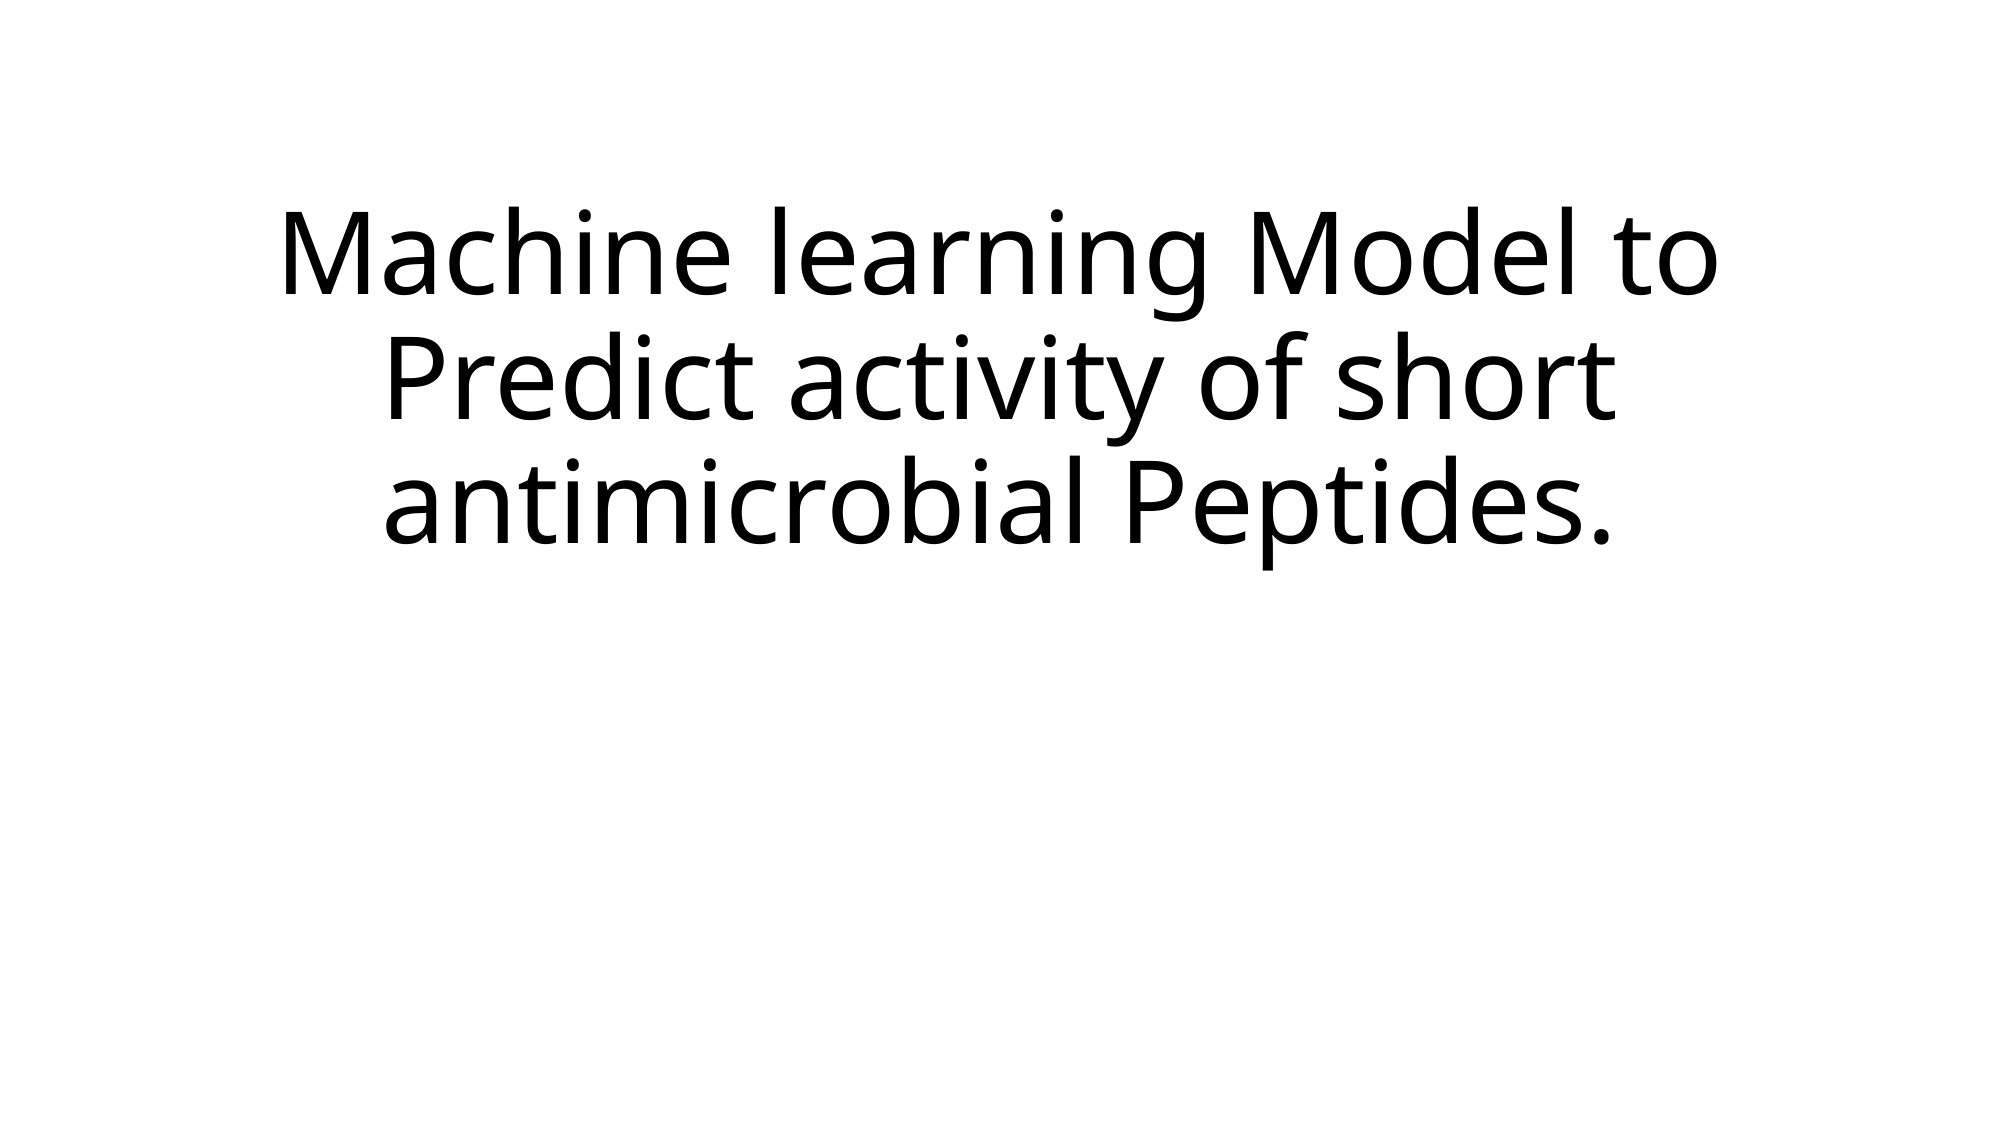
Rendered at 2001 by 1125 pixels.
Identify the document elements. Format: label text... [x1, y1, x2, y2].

title Machine learning Model to Predict activity of short antimicrobial Peptides. [249, 184, 1750, 576]
